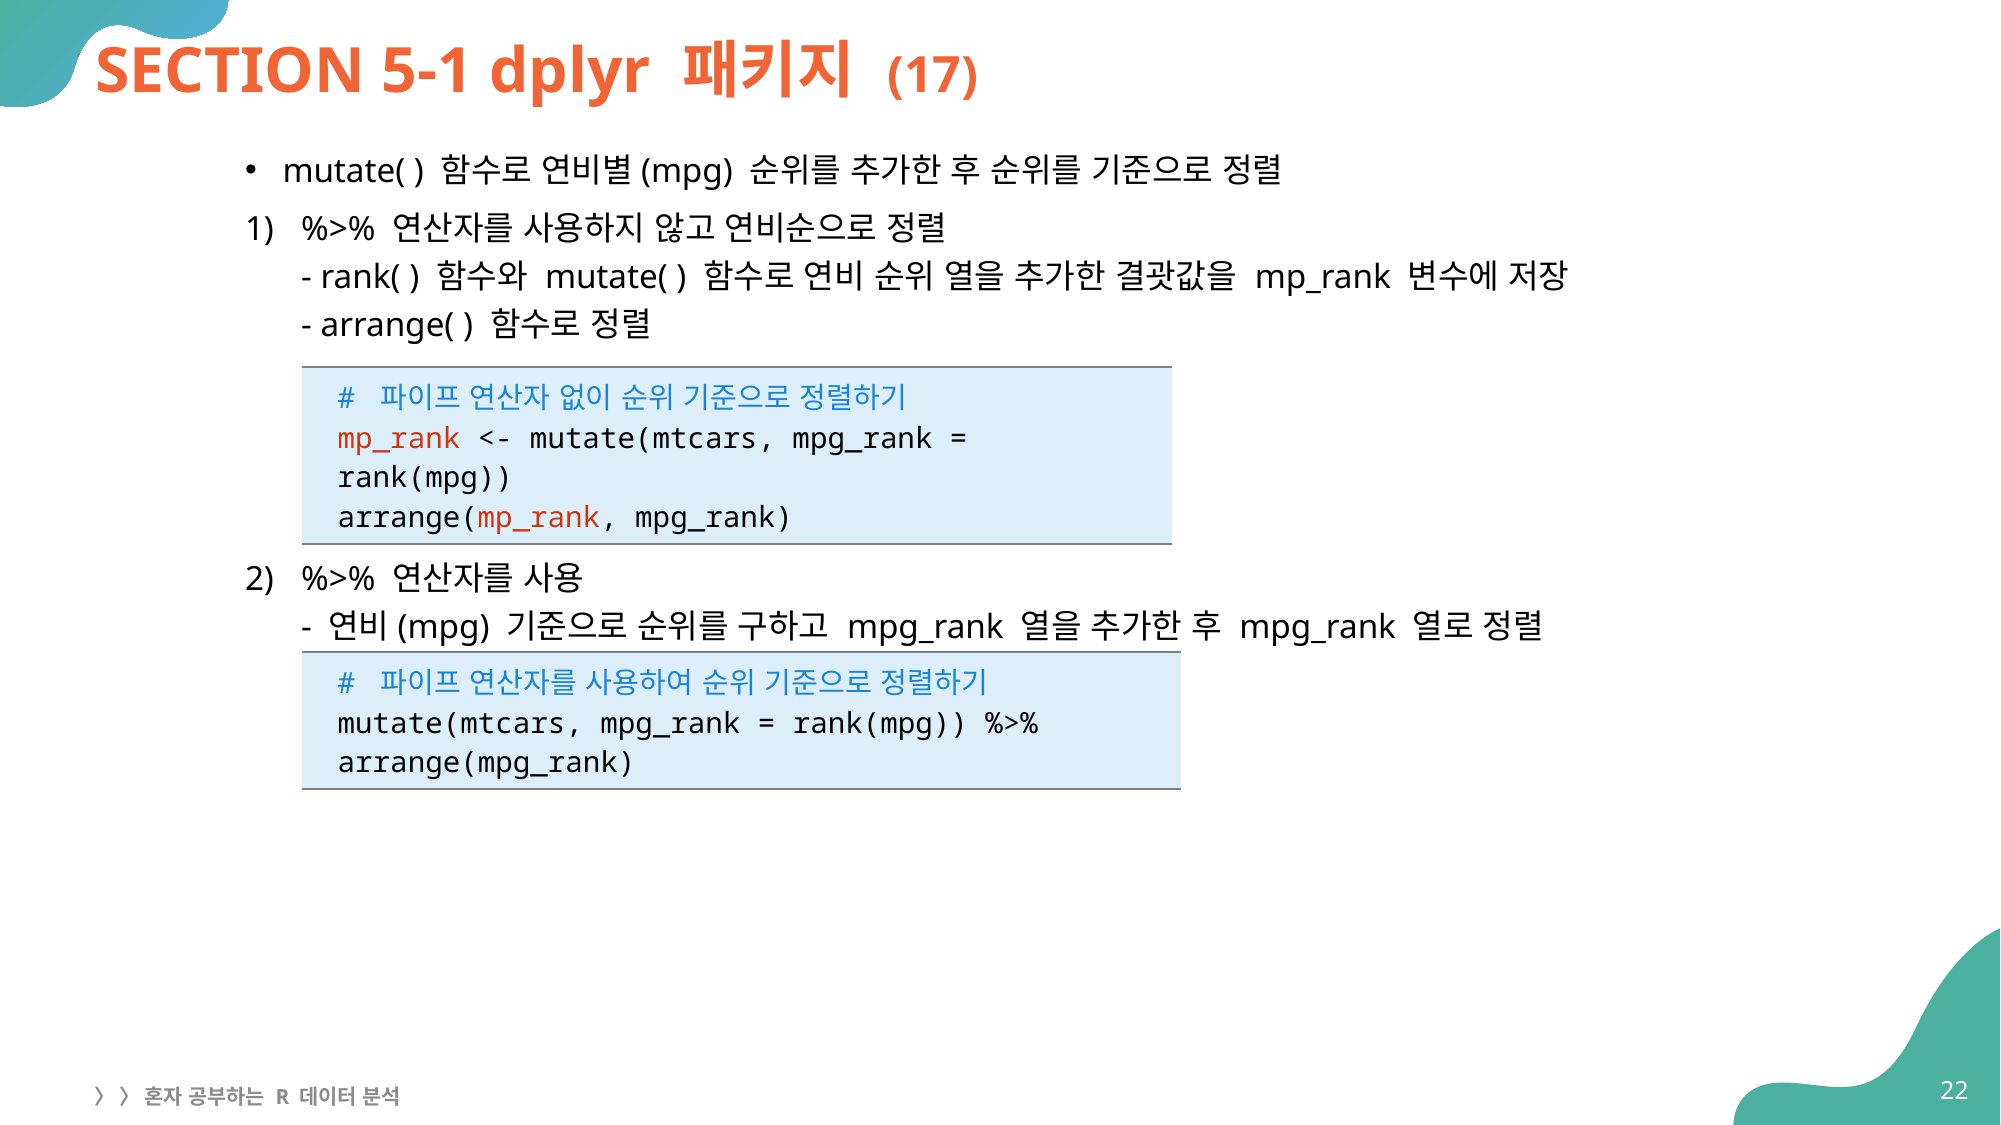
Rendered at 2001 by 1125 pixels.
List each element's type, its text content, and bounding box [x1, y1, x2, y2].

slide_number 22 [1917, 1061, 1984, 1122]
list mutate( ) 함수로 연비별(mpg) 순위를 추가한 후 순위를 기준으로 정렬 %>% 연산자를 사용하지 않고 연비순으로 정렬 - rank( ) 함수와 mutate( ) 함수로 연비 순위 열을 추가한 결괏값을 mp_rank 변수에 저장 - arrange( ) 함수로 정렬 %>% 연산자를 사용 - 연비(mpg) 기준으로 순위를 구하고 mpg_rank 열을 추가한 후 mpg_rank 열로 정렬 [79, 133, 1931, 996]
table_header # 파이프 연산자를 사용하여 순위 기준으로 정렬하기 mutate(mtcars, mpg_rank = rank(mpg)) %>% arrange(mpg_rank) [302, 653, 1181, 788]
title SECTION 5-1 dplyr 패키지 (17) [79, 17, 1931, 128]
table_header # 파이프 연산자 없이 순위 기준으로 정렬하기 mp_rank <- mutate(mtcars, mpg_rank = rank(mpg)) arrange(mp_rank, mpg_rank) [302, 368, 1172, 543]
footer 〉 〉 혼자 공부하는 R 데이터 분석 [79, 1078, 755, 1114]
